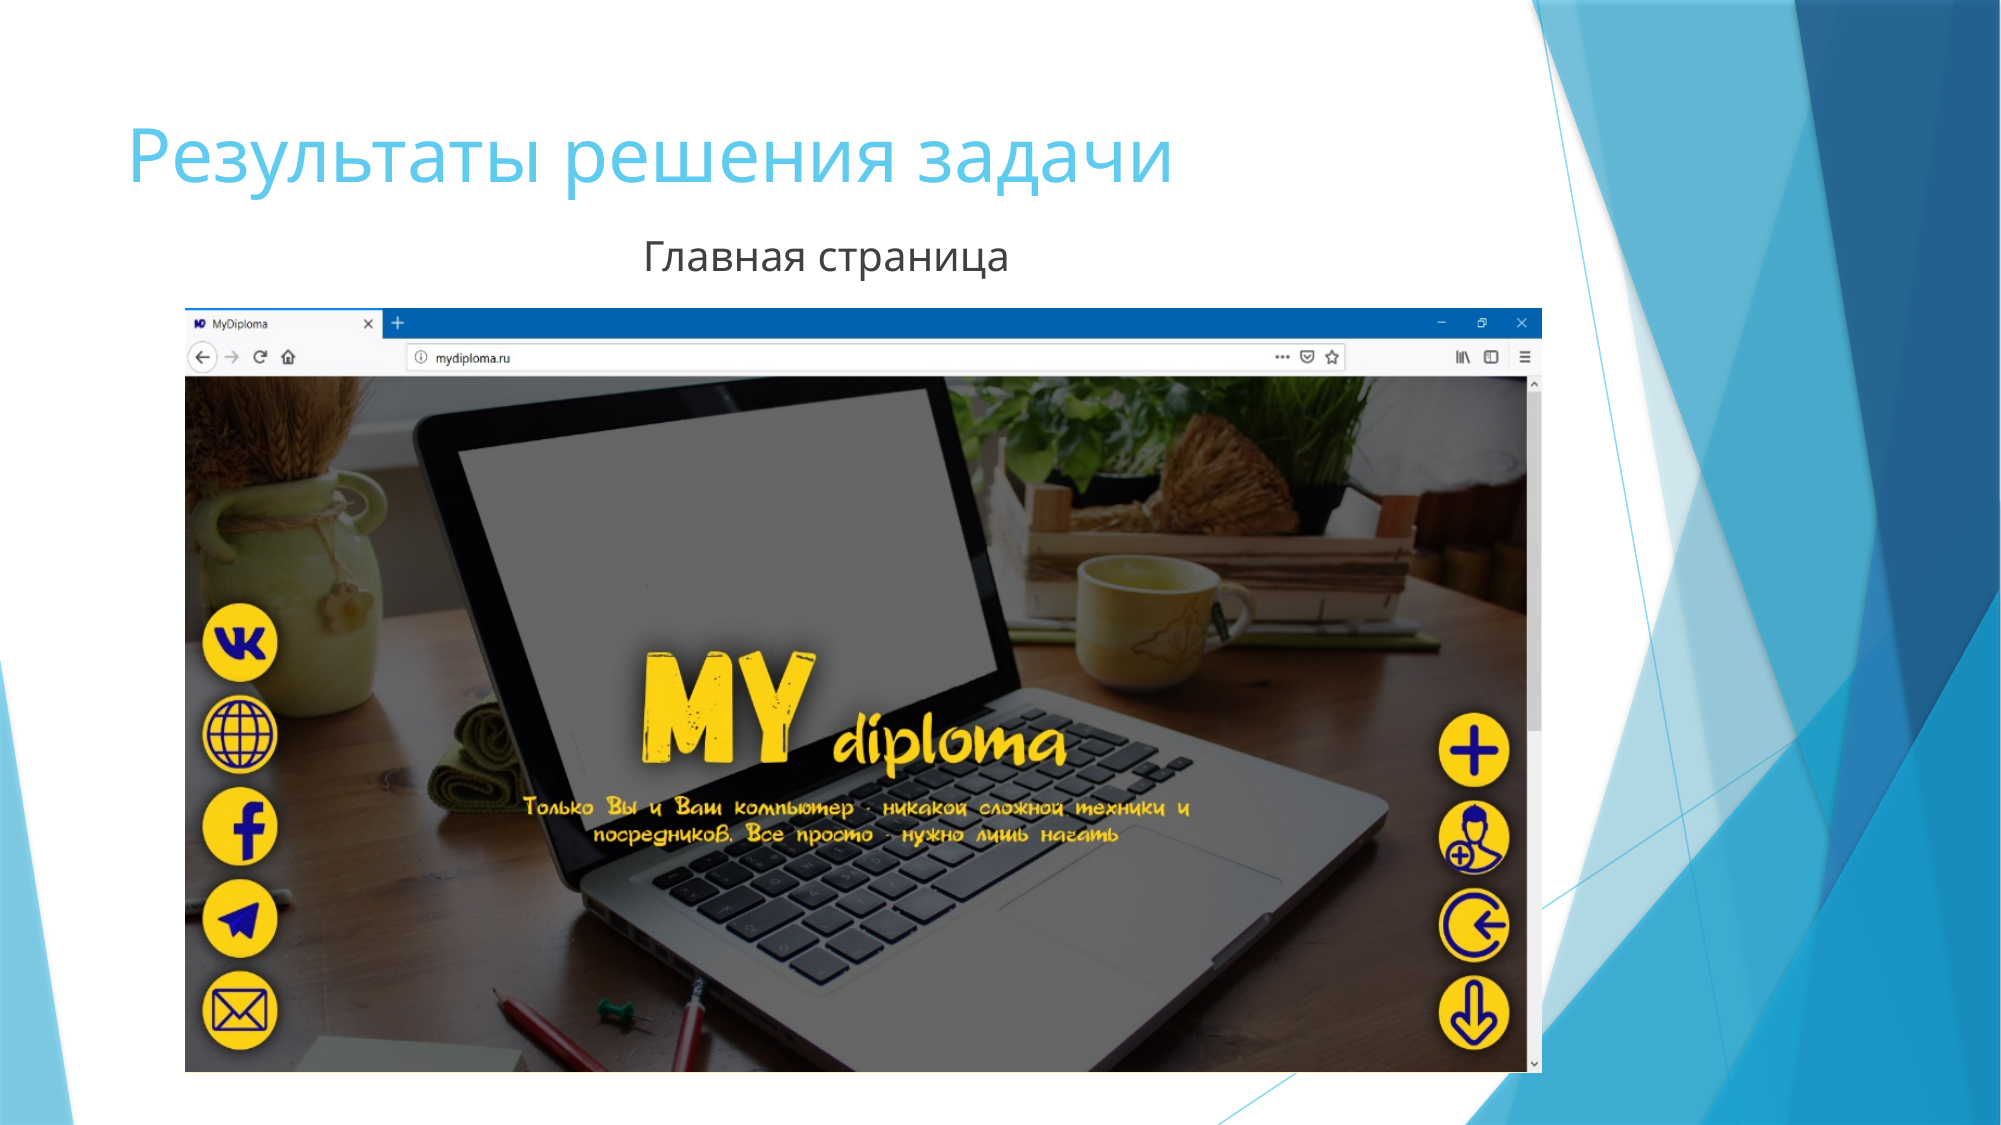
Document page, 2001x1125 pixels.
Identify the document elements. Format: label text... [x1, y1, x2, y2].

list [184, 308, 1543, 1072]
title Результаты решения задачи [111, 99, 1522, 222]
list Главная страница [111, 222, 1542, 333]
